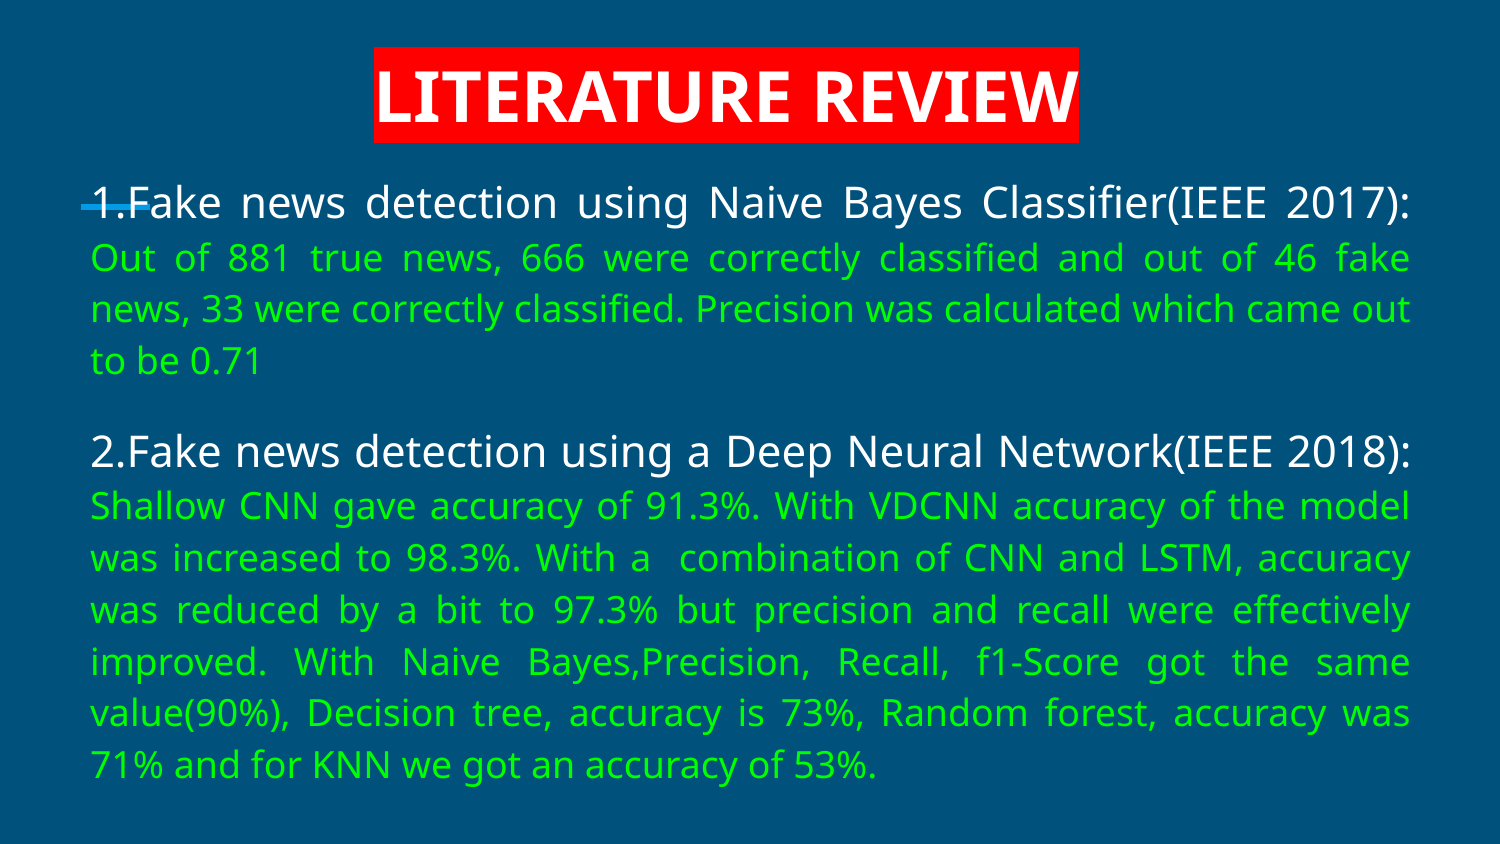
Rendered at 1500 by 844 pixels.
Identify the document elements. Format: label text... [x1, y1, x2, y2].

list 1.Fake news detection using Naive Bayes Classifier(IEEE 2017): Out of 881 true news, 666 were correctly classified and out of 46 fake news, 33 were correctly classified. Precision was calculated which came out to be 0.71 2.Fake news detection using a Deep Neural Network(IEEE 2018): Shallow CNN gave accuracy of 91.3%. With VDCNN accuracy of the model was increased to 98.3%. With a combination of CNN and LSTM, accuracy was reduced by a bit to 97.3% but precision and recall were effectively improved. With Naive Bayes,Precision, Recall, f1-Score got the same value(90%), Decision tree, accuracy is 73%, Random forest, accuracy was 71% and for KNN we got an accuracy of 53%. [75, 151, 1428, 810]
title LITERATURE REVIEW [75, 0, 1281, 151]
